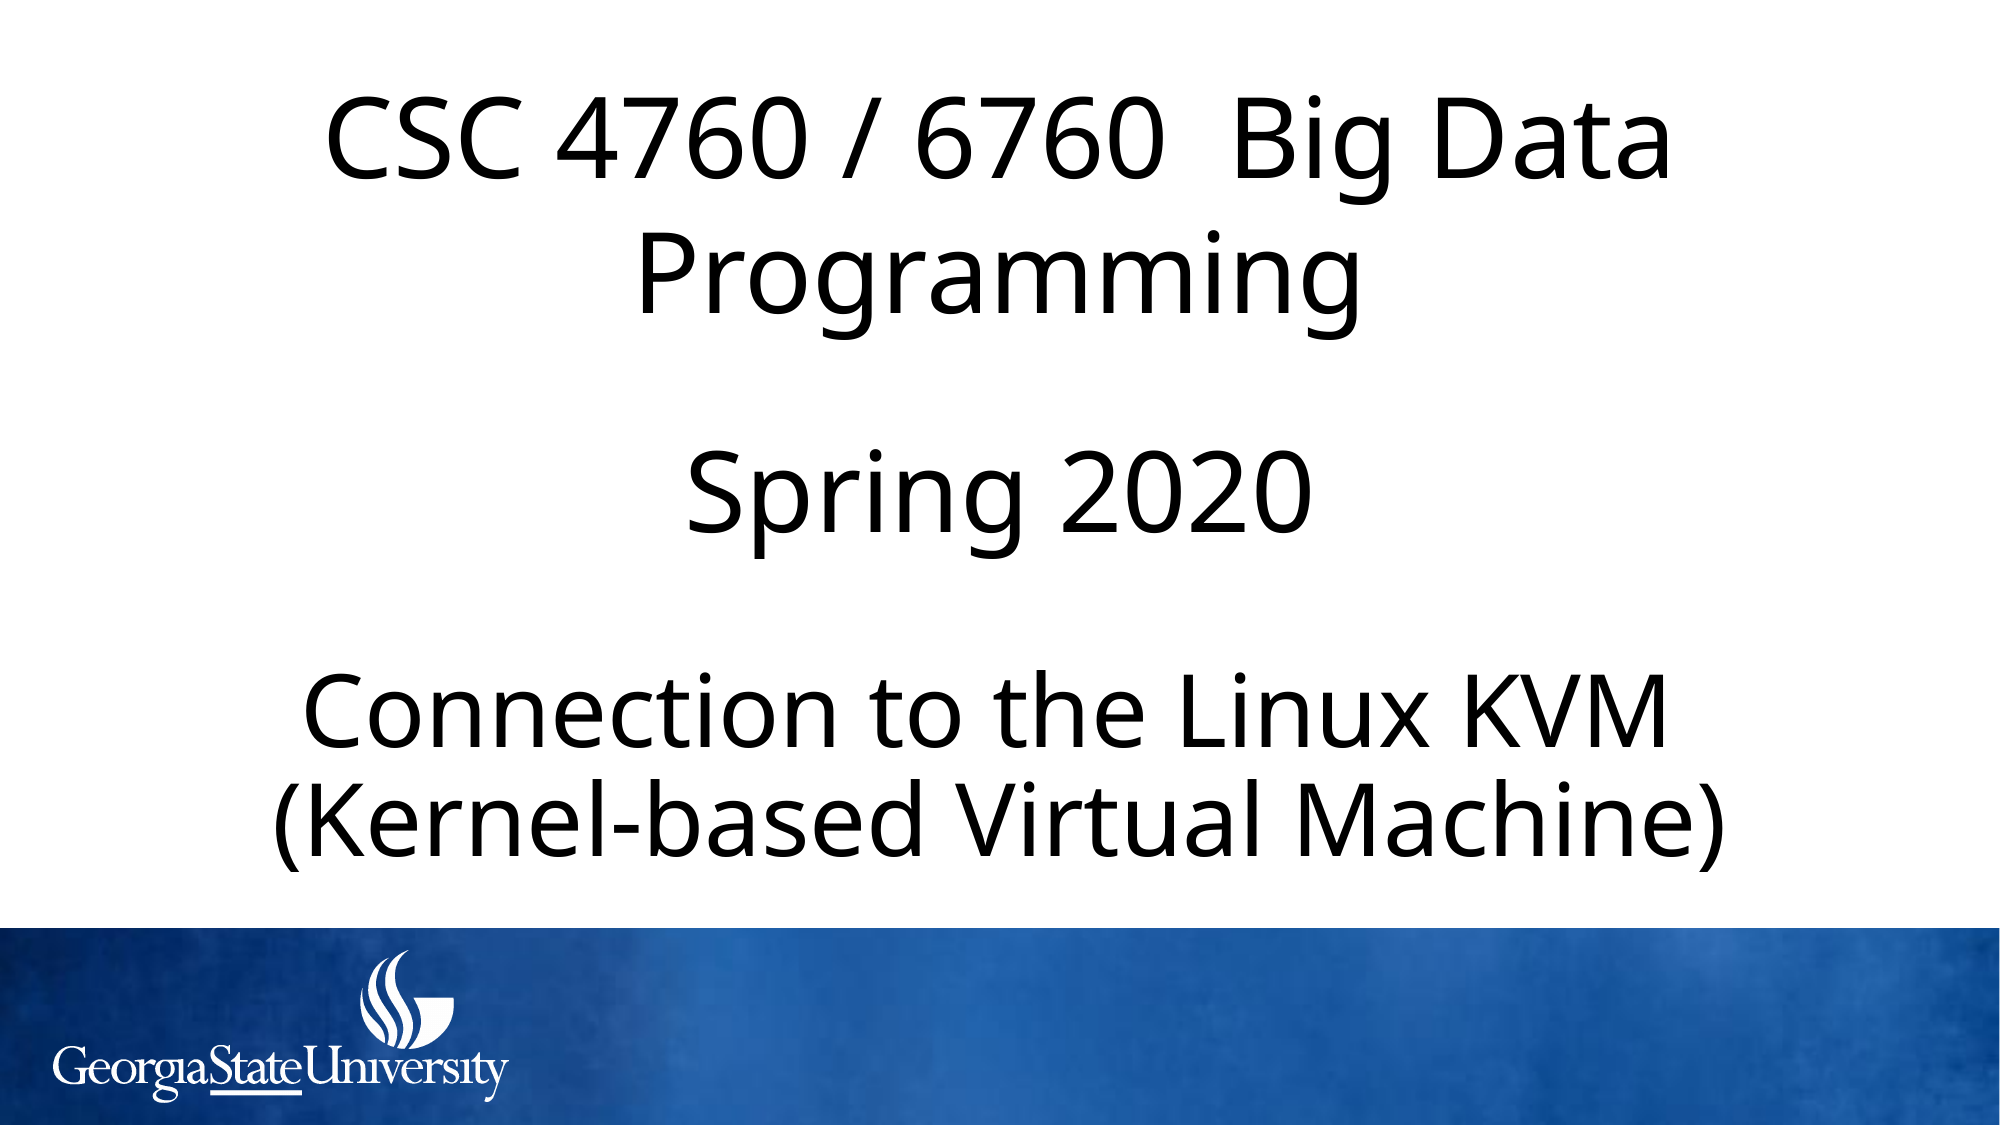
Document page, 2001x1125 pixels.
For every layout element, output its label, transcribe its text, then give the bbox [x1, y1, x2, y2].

text_box Spring 2020 [403, 402, 1597, 563]
picture [0, 928, 2000, 1125]
text_box CSC 4760 / 6760 Big Data Programming [66, 202, 1934, 344]
title Connection to the Linux KVM (Kernel-based Virtual Machine) [226, 620, 1774, 887]
